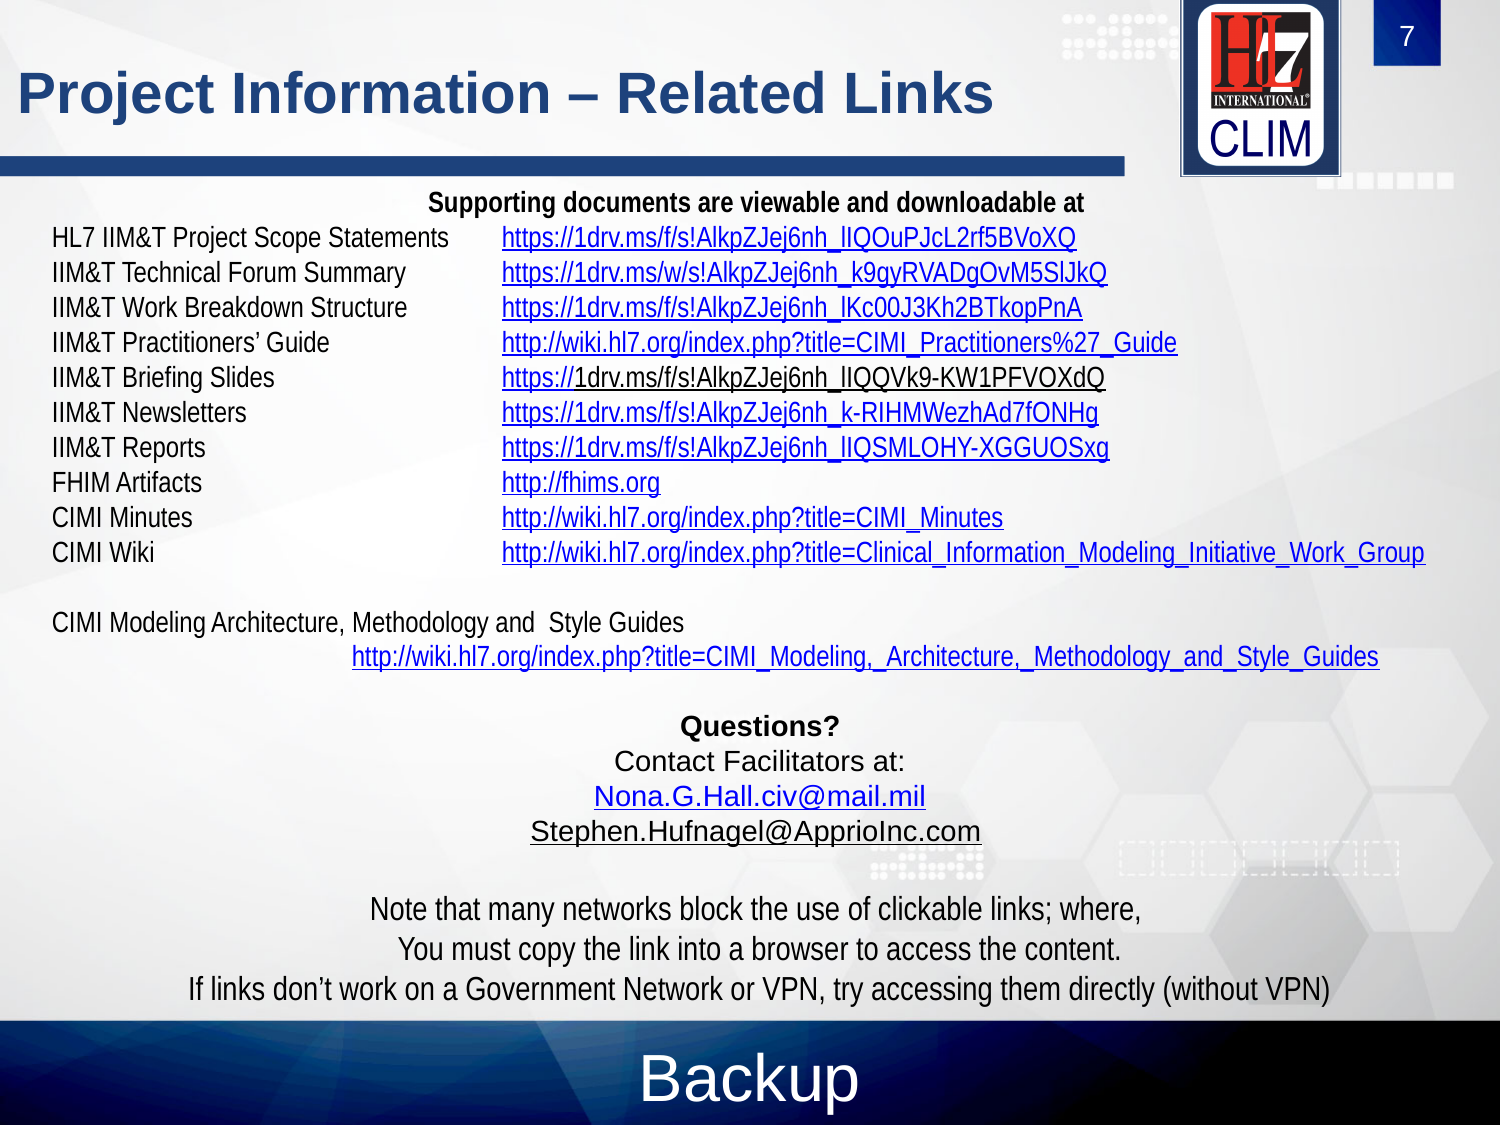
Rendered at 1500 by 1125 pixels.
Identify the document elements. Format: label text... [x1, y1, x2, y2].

text_box 7 [1332, 8, 1482, 61]
text_box Supporting documents are viewable and downloadable at HL7 IIM&T Project Scope Statements https://1drv.ms/f/s!AlkpZJej6nh_lIQOuPJcL2rf5BVoXQ IIM&T Technical Forum Summary https://1drv.ms/w/s!AlkpZJej6nh_k9gyRVADgOvM5SlJkQ IIM&T Work Breakdown Structure https://1drv.ms/f/s!AlkpZJej6nh_lKc00J3Kh2BTkopPnA IIM&T Practitioners’ Guide http://wiki.hl7.org/index.php?title=CIMI_Practitioners%27_Guide IIM&T Briefing Slides https://1drv.ms/f/s!AlkpZJej6nh_lIQQVk9-KW1PFVOXdQ IIM&T Newsletters https://1drv.ms/f/s!AlkpZJej6nh_k-RIHMWezhAd7fONHg IIM&T Reports https://1drv.ms/f/s!AlkpZJej6nh_lIQSMLOHY-XGGUOSxg FHIM Artifacts http://fhims.org CIMI Minutes http://wiki.hl7.org/index.php?title=CIMI_Minutes CIMI Wiki http://wiki.hl7.org/index.php?title=Clinical_Information_Modeling_Initiative_Work_Group CIMI Modeling Architecture, Methodology and Style Guides http://wiki.hl7.org/index.php?title=CIMI_Modeling,_Architecture,_Methodology_and_Style_Guides Questions? Contact Facilitators at: Nona.G.Hall.civ@mail.mil Stephen.Hufnagel@ApprioInc.com Note that many networks block the use of clickable links; where, You must copy the link into a browser to access the content. If links don’t work on a Government Network or VPN, try accessing them directly (without VPN) [30, 175, 1490, 1015]
title Project Information – Related Links [9, 11, 1500, 169]
text_box Backup [0, 1026, 1500, 1123]
picture [0, 0, 1500, 156]
picture [0, 169, 1500, 1026]
